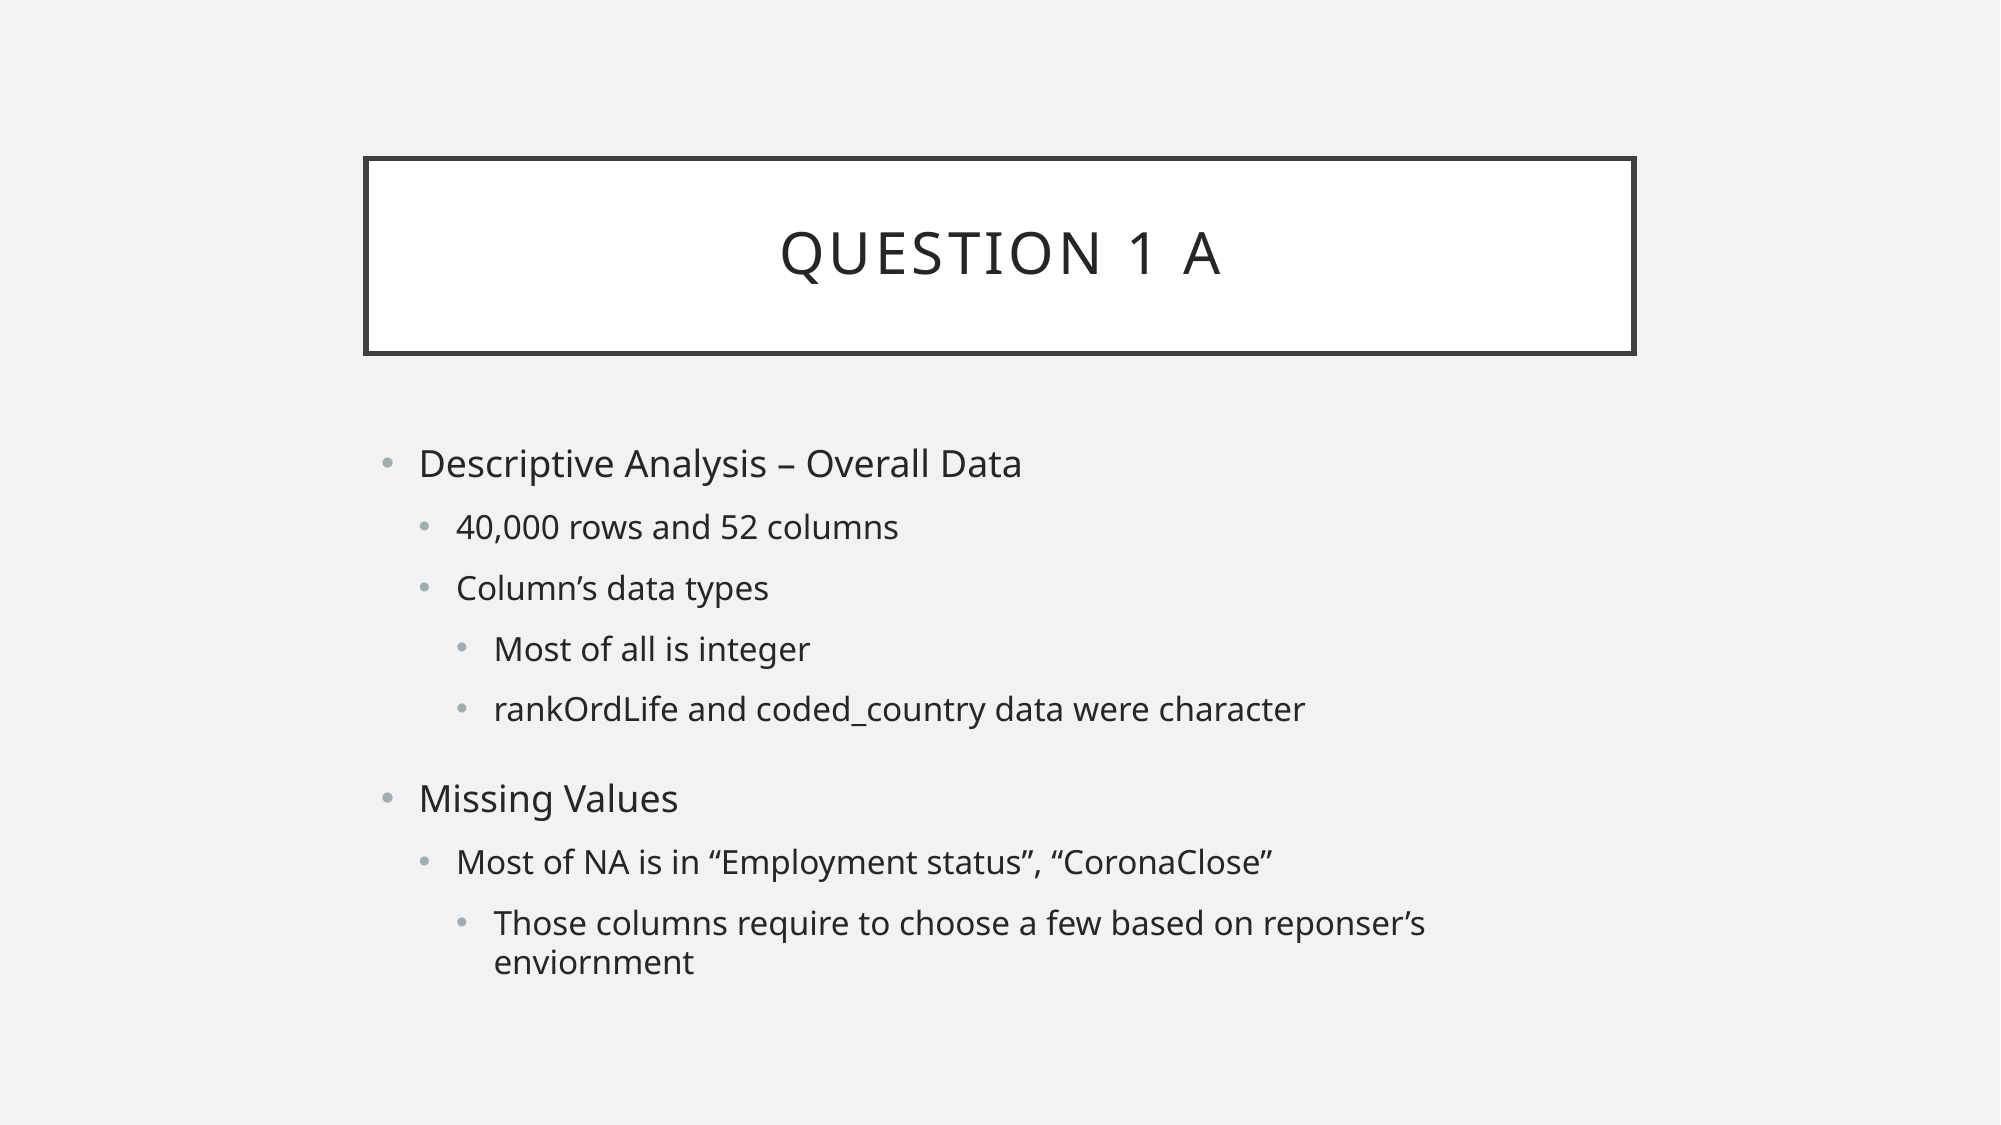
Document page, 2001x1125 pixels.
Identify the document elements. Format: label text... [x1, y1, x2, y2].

list Descriptive Analysis – Overall Data 40,000 rows and 52 columns Column’s data types Most of all is integer rankOrdLife and coded_country data were character [366, 432, 1634, 767]
text_box Missing Values Most of NA is in “Employment status”, “CoronaClose” Those columns require to choose a few based on reponser’s enviornment [366, 767, 1634, 1107]
title Question 1 a [363, 156, 1637, 356]
